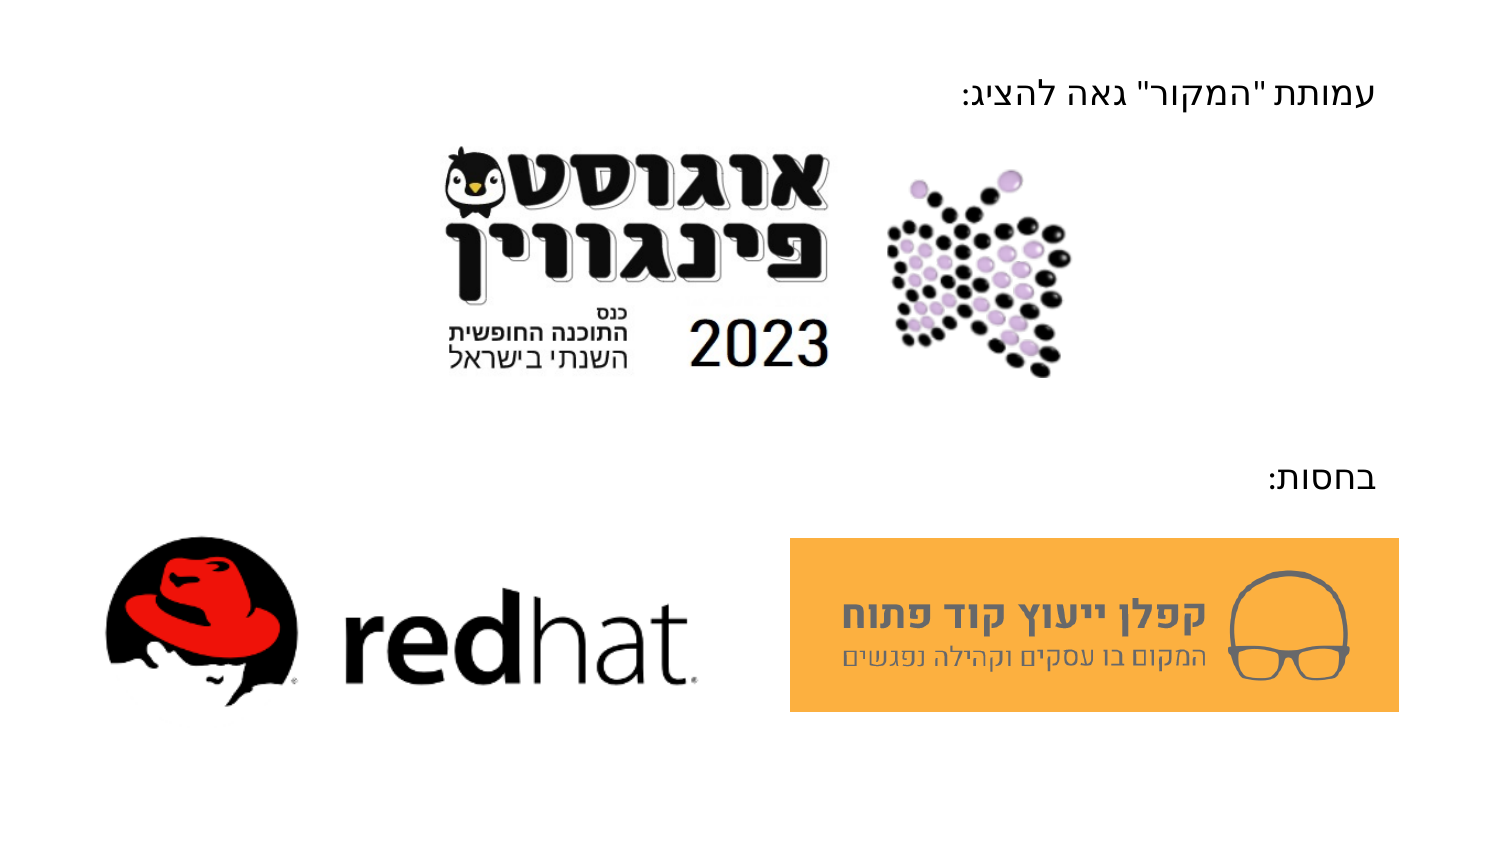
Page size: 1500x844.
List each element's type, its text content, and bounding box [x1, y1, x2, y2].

picture [790, 537, 1399, 712]
picture [94, 521, 714, 728]
text_box בחסות: [781, 438, 1392, 512]
picture [369, 120, 1108, 438]
text_box עמותת "המקור" גאה להציג: [781, 54, 1392, 128]
